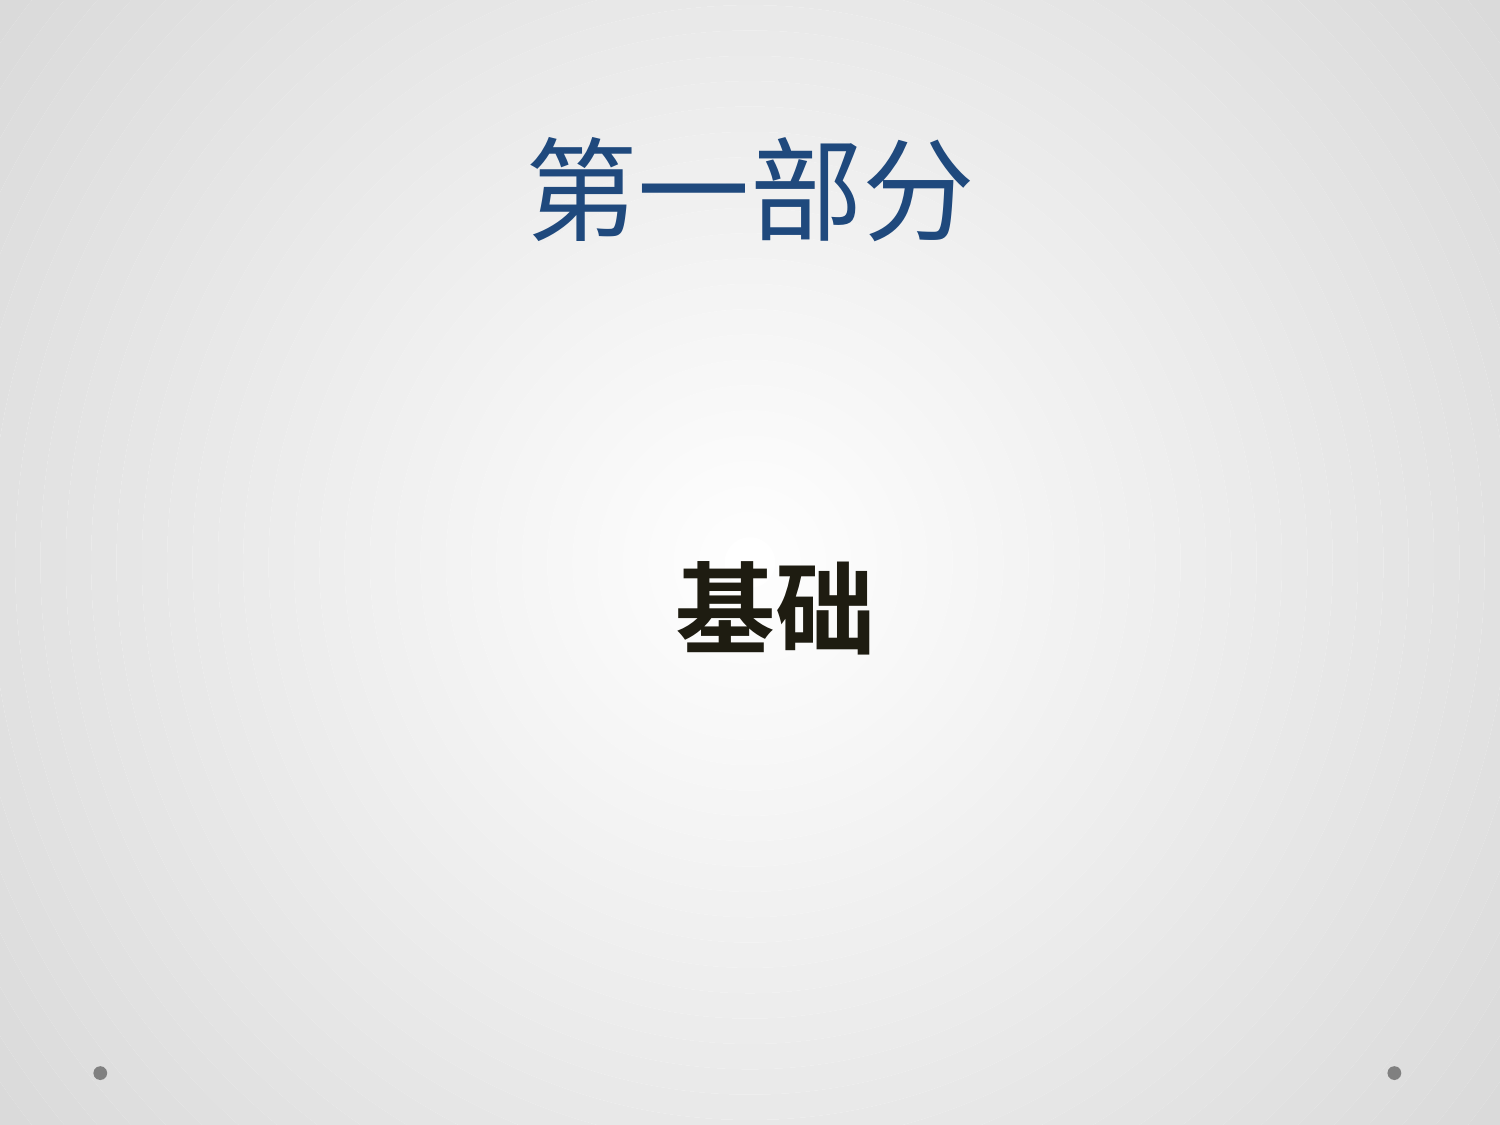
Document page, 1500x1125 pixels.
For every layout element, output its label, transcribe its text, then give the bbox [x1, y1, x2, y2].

list 基础 [100, 538, 1451, 650]
title 第一部分 [75, 0, 1425, 263]
